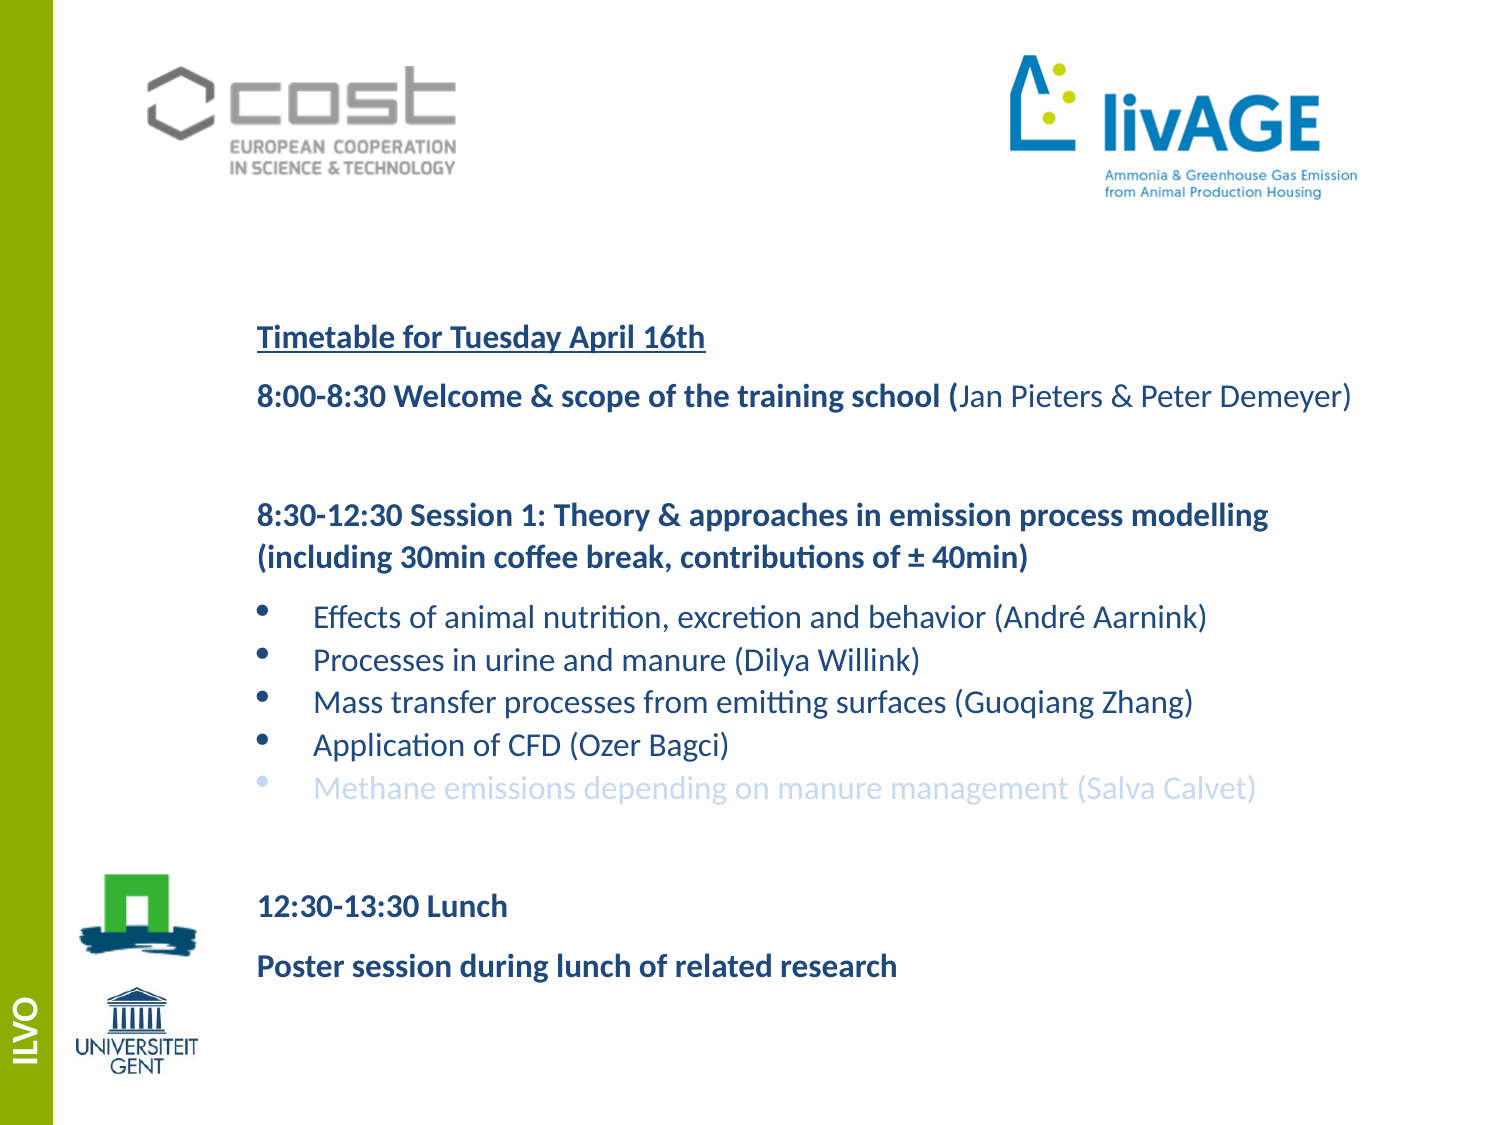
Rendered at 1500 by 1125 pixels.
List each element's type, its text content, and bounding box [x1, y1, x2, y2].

picture [972, 36, 1400, 215]
picture [76, 987, 199, 1074]
text_box Timetable for Tuesday April 16th 8:00-8:30 Welcome & scope of the training school (Jan Pieters & Peter Demeyer) 8:30-12:30 Session 1: Theory & approaches in emission process modelling (including 30min coffee break, contributions of ± 40min) Effects of animal nutrition, excretion and behavior (André Aarnink) Processes in urine and manure (Dilya Willink) Mass transfer processes from emitting surfaces (Guoqiang Zhang) Application of CFD (Ozer Bagci) Methane emissions depending on manure management (Salva Calvet) 12:30-13:30 Lunch Poster session during lunch of related research [242, 304, 1400, 992]
picture [147, 66, 456, 178]
picture [66, 862, 208, 967]
